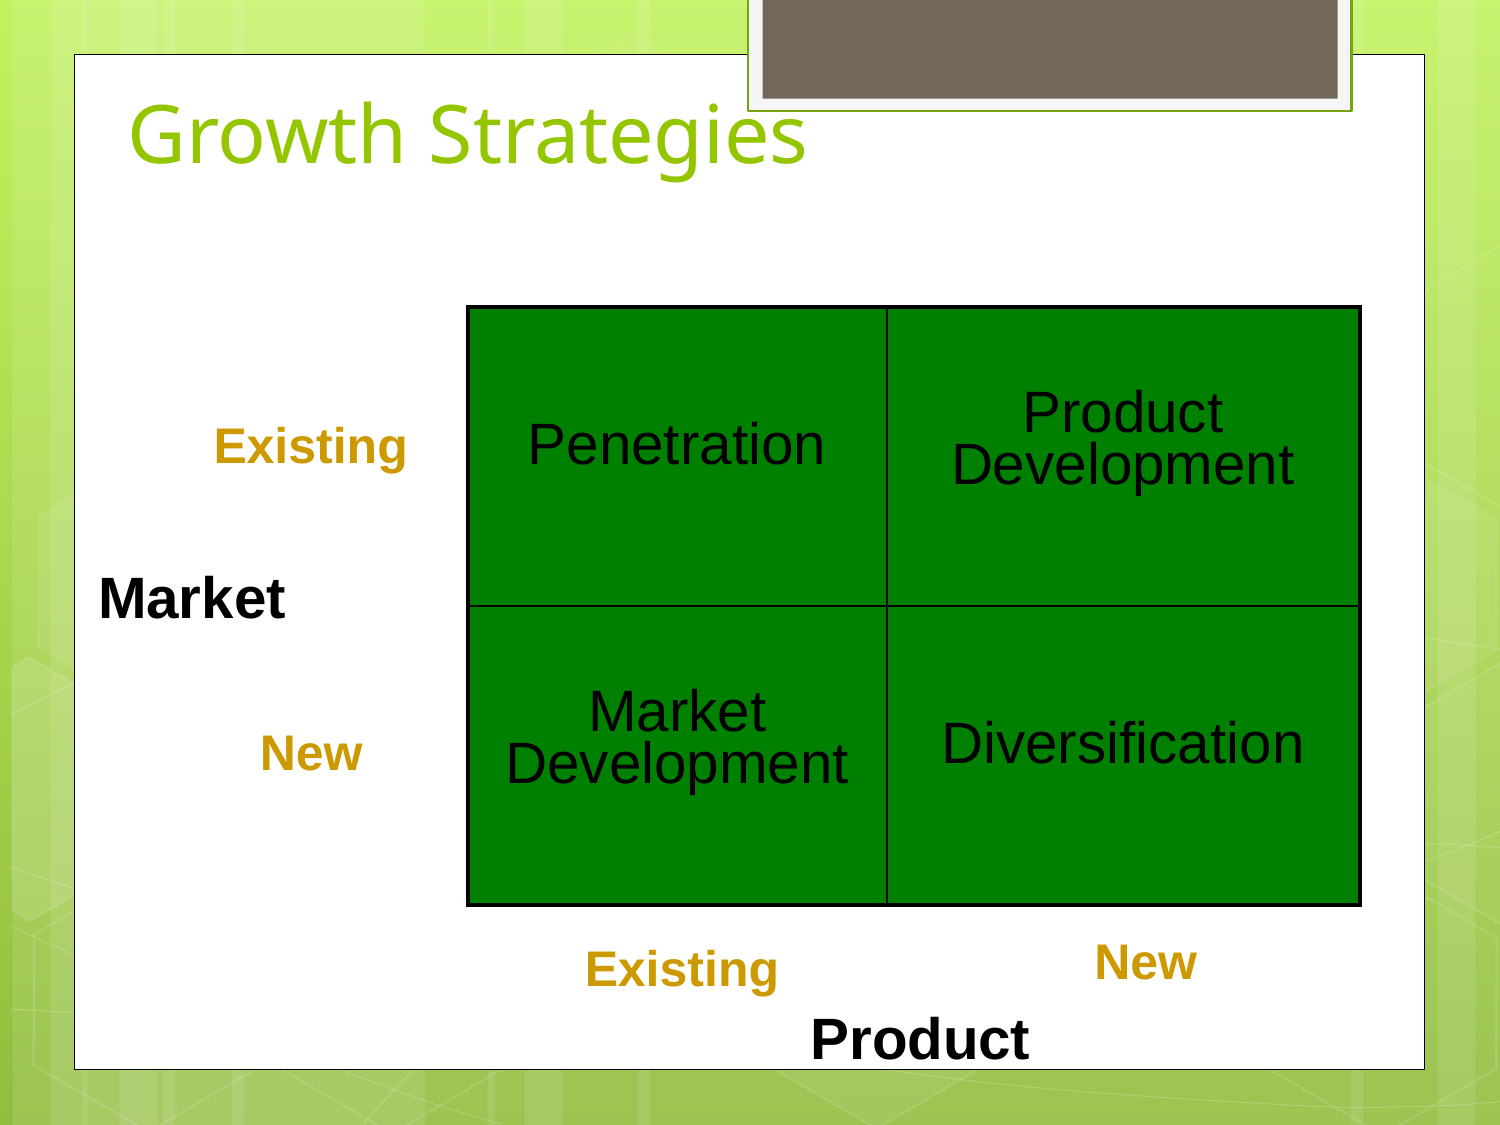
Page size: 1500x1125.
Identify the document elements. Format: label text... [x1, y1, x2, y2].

text_box Product [790, 994, 1051, 1079]
text_box Existing [181, 406, 441, 481]
table_cell Diversification [888, 607, 1358, 903]
title Growth Strategies [112, 75, 1347, 188]
text_box New [1034, 922, 1257, 998]
table_header Product Development [888, 309, 1358, 605]
table_cell Market Development [470, 607, 886, 903]
text_box Existing [557, 928, 807, 1004]
text_box Market [78, 553, 307, 638]
table_header Penetration [470, 309, 886, 605]
text_box New [200, 712, 423, 788]
